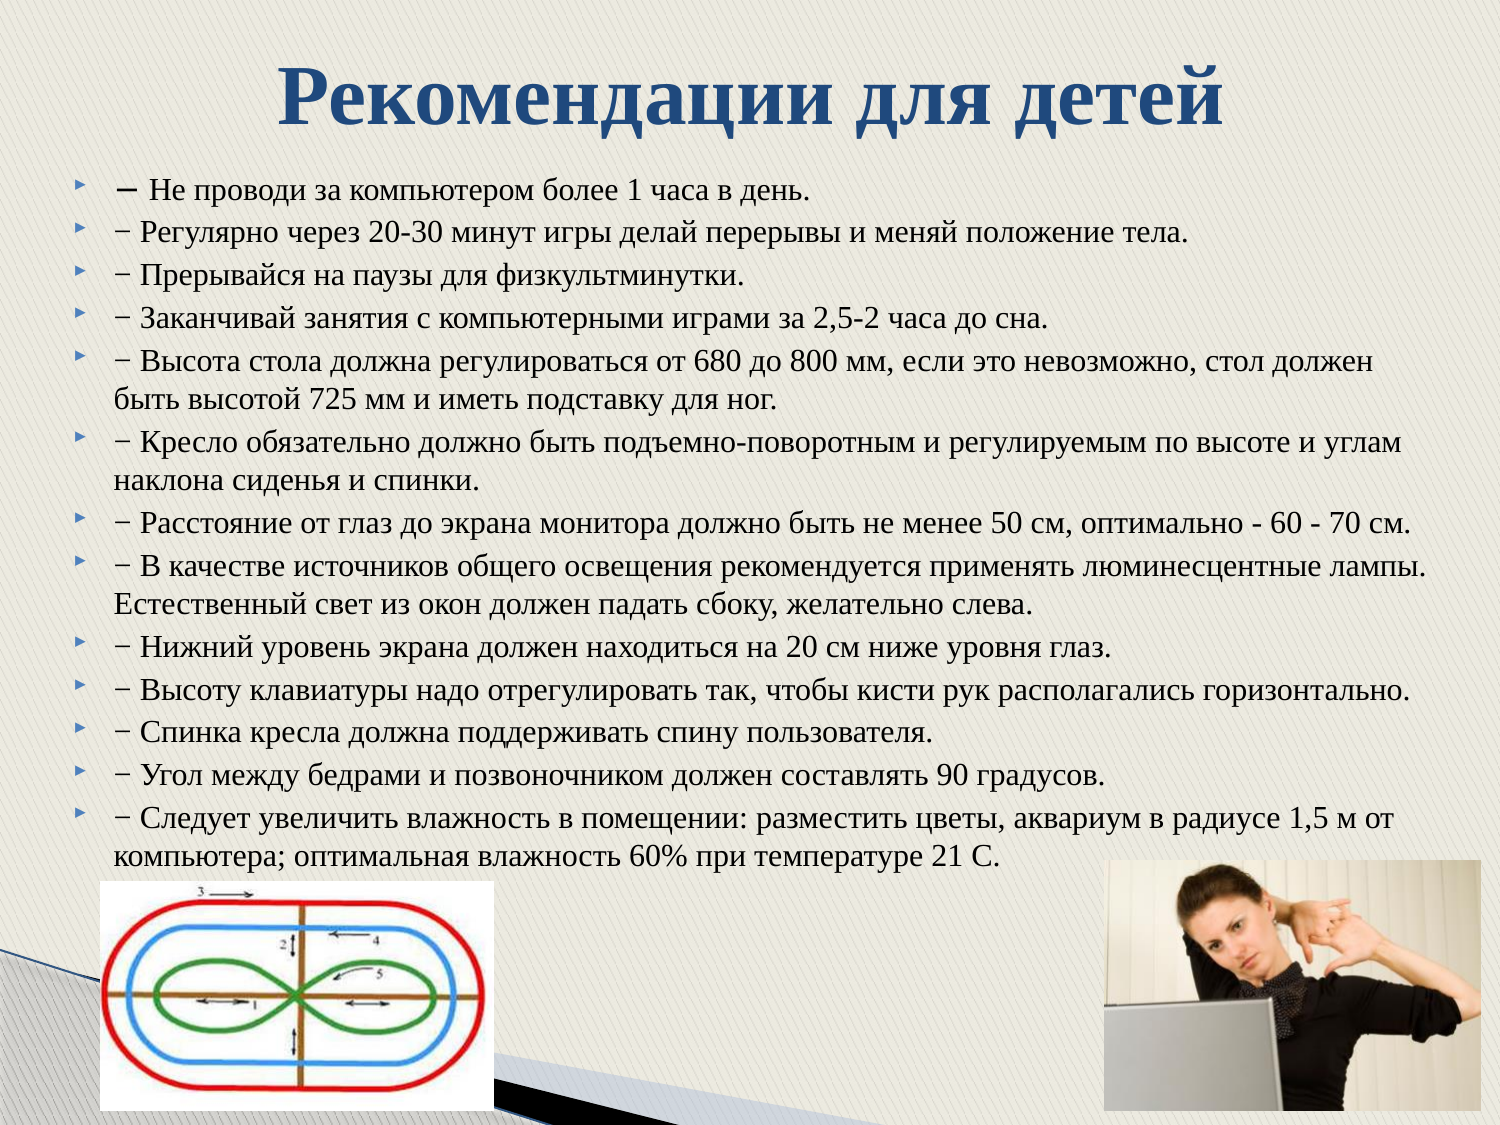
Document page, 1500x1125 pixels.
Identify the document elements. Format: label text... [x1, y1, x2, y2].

picture [100, 881, 495, 1111]
list − Не проводи за компьютером более 1 часа в день. − Регулярно через 20-30 минут игры делай перерывы и меняй положение тела. − Прерывайся на паузы для физкультминутки. − Заканчивай занятия с компьютерными играми за 2,5-2 часа до сна. − Высота стола должна регулироваться от 680 до 800 мм, если это невозможно, стол должен быть высотой 725 мм и иметь подставку для ног. − Кресло обязательно должно быть подъемно-поворотным и регулируемым по высоте и углам наклона сиденья и спинки. − Расстояние от глаз до экрана монитора должно быть не менее 50 см, оптимально - 60 - 70 см. − В качестве источников общего освещения рекомендуется применять люминесцентные лампы. Естественный свет из окон должен падать сбоку, желательно слева. − Нижний уровень экрана должен находиться на 20 см ниже уровня глаз. − Высоту клавиатуры надо отрегулировать так, чтобы кисти рук располагались горизонтально. − Спинка кресла должна поддерживать спину пользователя. − Угол между бедрами и позвоночником должен составлять 90 градусов. − Следует увеличить влажность в помещении: разместить цветы, аквариум в радиусе 1,5 м от компьютера; оптимальная влажность 60% при температуре 21 С. [41, 160, 1447, 904]
title Рекомендации для детей [76, 19, 1427, 162]
picture [1104, 859, 1481, 1111]
